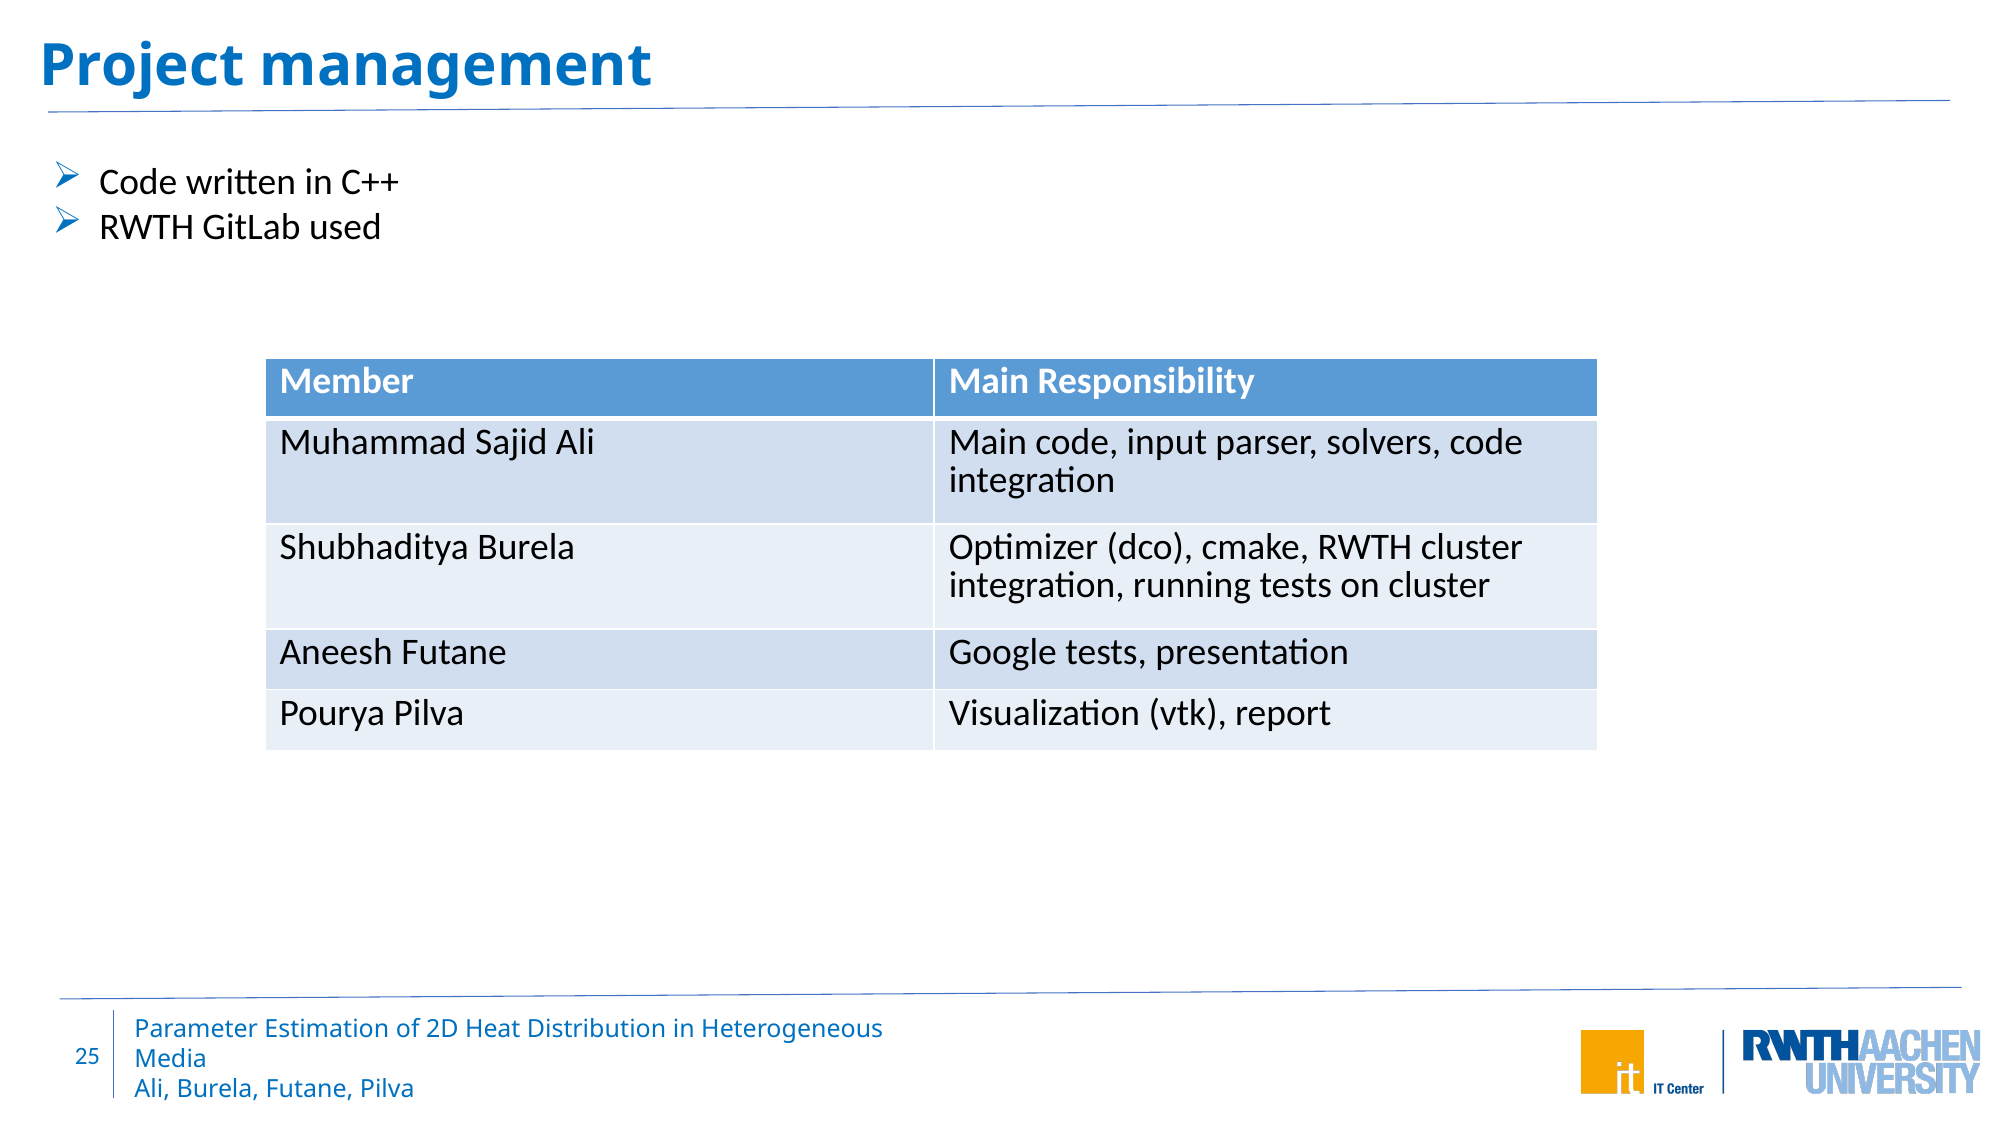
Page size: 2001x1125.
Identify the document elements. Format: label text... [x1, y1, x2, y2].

table_cell Muhammad Sajid Ali [266, 421, 933, 523]
table_cell Aneesh Futane [266, 630, 933, 689]
footer Parameter Estimation of 2D Heat Distribution in Heterogeneous Media Ali, Burela, Futane, Pilva [119, 1027, 957, 1088]
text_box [47, 100, 1950, 113]
table_cell Pourya Pilva [266, 690, 933, 750]
text_box Code written in C++ RWTH GitLab used [37, 149, 1940, 255]
table_cell Shubhaditya Burela [266, 525, 933, 628]
table_header Main Responsibility [935, 359, 1597, 416]
slide_number 25 [59, 1024, 113, 1085]
table_cell Google tests, presentation [935, 630, 1597, 689]
picture [1561, 998, 2000, 1125]
slide_number 25 [114, 1024, 120, 1085]
table_header Member [266, 359, 933, 416]
table_cell Main code, input parser, solvers, code integration [935, 421, 1597, 523]
table_cell Visualization (vtk), report [935, 690, 1597, 750]
table_cell Optimizer (dco), cmake, RWTH cluster integration, running tests on cluster [935, 525, 1597, 628]
text_box Project management [24, 19, 1433, 105]
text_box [59, 987, 1962, 999]
